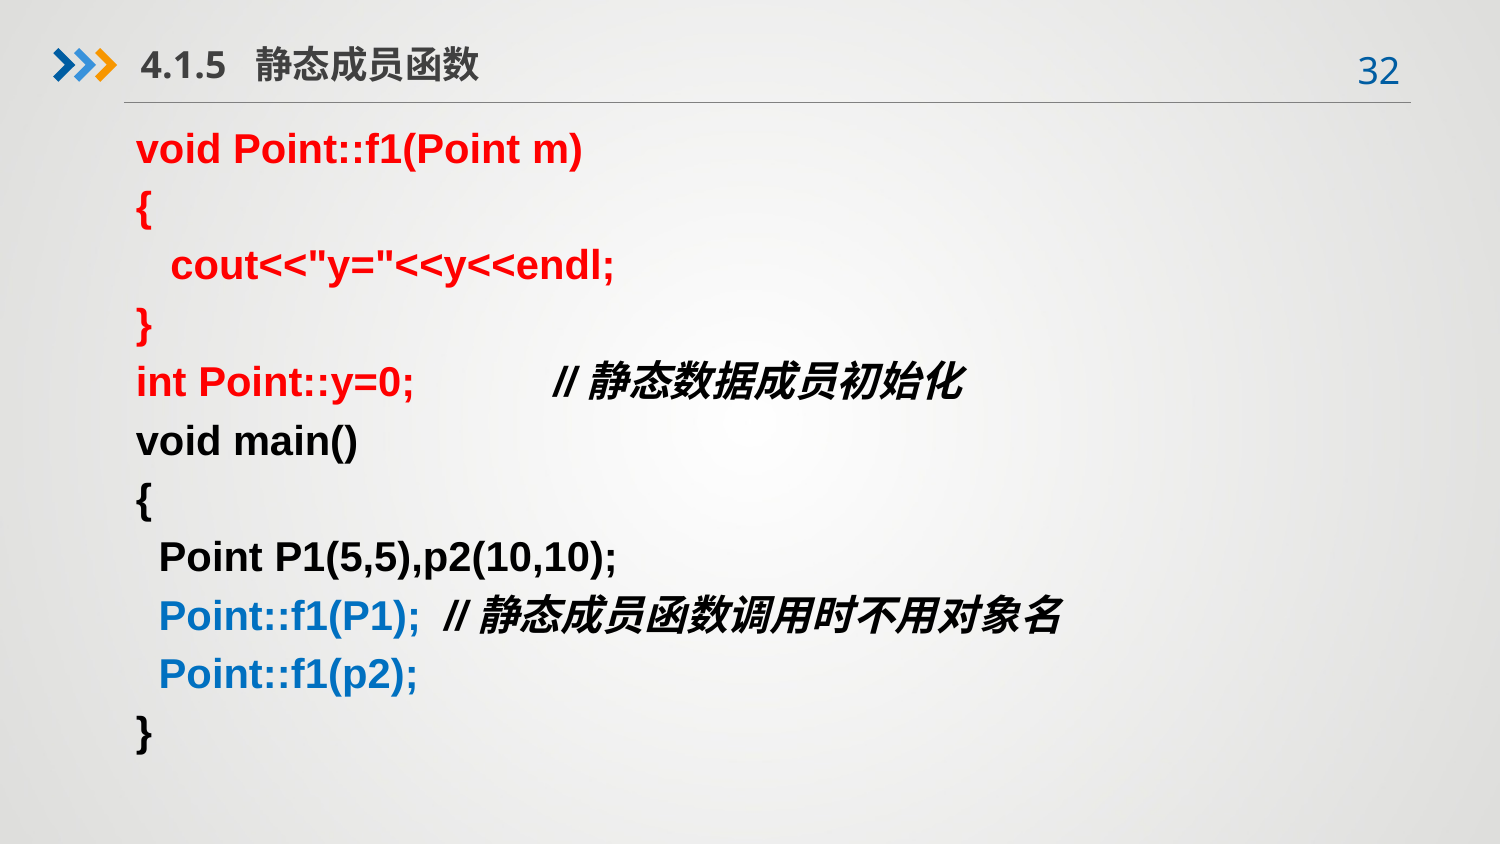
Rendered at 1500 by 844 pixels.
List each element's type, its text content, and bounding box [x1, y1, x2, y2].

text_box void Point::f1(Point m) { cout<<"y="<<y<<endl; } int Point::y=0; //静态数据成员初始化 void main() { Point P1(5,5),p2(10,10); Point::f1(P1); //静态成员函数调用时不用对象名 Point::f1(p2); } [121, 114, 1379, 821]
text_box 4.1.5 静态成员函数 [140, 32, 659, 96]
picture [0, 0, 1500, 844]
